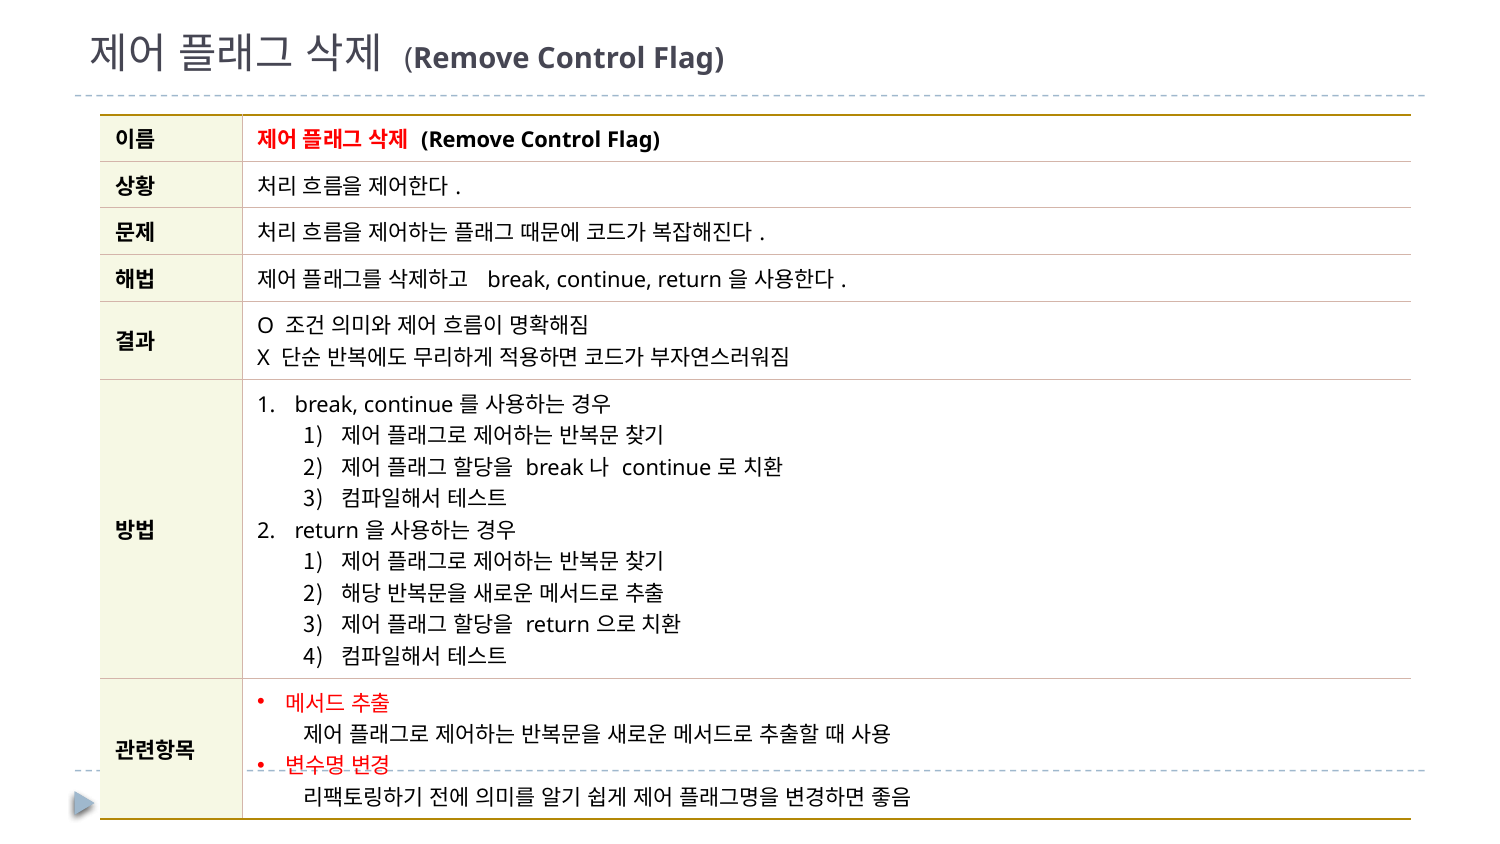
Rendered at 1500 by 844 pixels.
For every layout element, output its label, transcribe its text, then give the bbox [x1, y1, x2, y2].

title 제어 플래그 삭제 (Remove Control Flag) [75, 16, 1425, 85]
table_cell 해법 [100, 255, 242, 301]
table_cell 관련항목 [100, 679, 242, 818]
table_cell 처리 흐름을 제어한다. [243, 162, 1411, 207]
table_cell 처리 흐름을 제어하는 플래그 때문에 코드가 복잡해진다. [243, 208, 1411, 254]
slide_number 18 [100, 820, 426, 827]
table_cell 상황 [100, 162, 242, 207]
table_cell break, continue를 사용하는 경우 제어 플래그로 제어하는 반복문 찾기 제어 플래그 할당을 break나 continue로 치환 컴파일해서 테스트 return을 사용하는 경우 제어 플래그로 제어하는 반복문 찾기 해당 반복문을 새로운 메서드로 추출 제어 플래그 할당을 return으로 치환 컴파일해서 테스트 [243, 380, 1411, 678]
table_cell O 조건 의미와 제어 흐름이 명확해짐 X 단순 반복에도 무리하게 적용하면 코드가 부자연스러워짐 [243, 302, 1411, 379]
table_header 제어 플래그 삭제 (Remove Control Flag) [243, 116, 1411, 161]
table_cell 문제 [100, 208, 242, 254]
table_cell 결과 [100, 302, 242, 379]
table_cell 방법 [100, 380, 242, 678]
table_cell 메서드 추출 제어 플래그로 제어하는 반복문을 새로운 메서드로 추출할 때 사용 변수명 변경 리팩토링하기 전에 의미를 알기 쉽게 제어 플래그명을 변경하면 좋음 [243, 679, 1411, 818]
table_header 이름 [100, 116, 242, 161]
table_cell 제어 플래그를 삭제하고 break, continue, return을 사용한다. [243, 255, 1411, 301]
